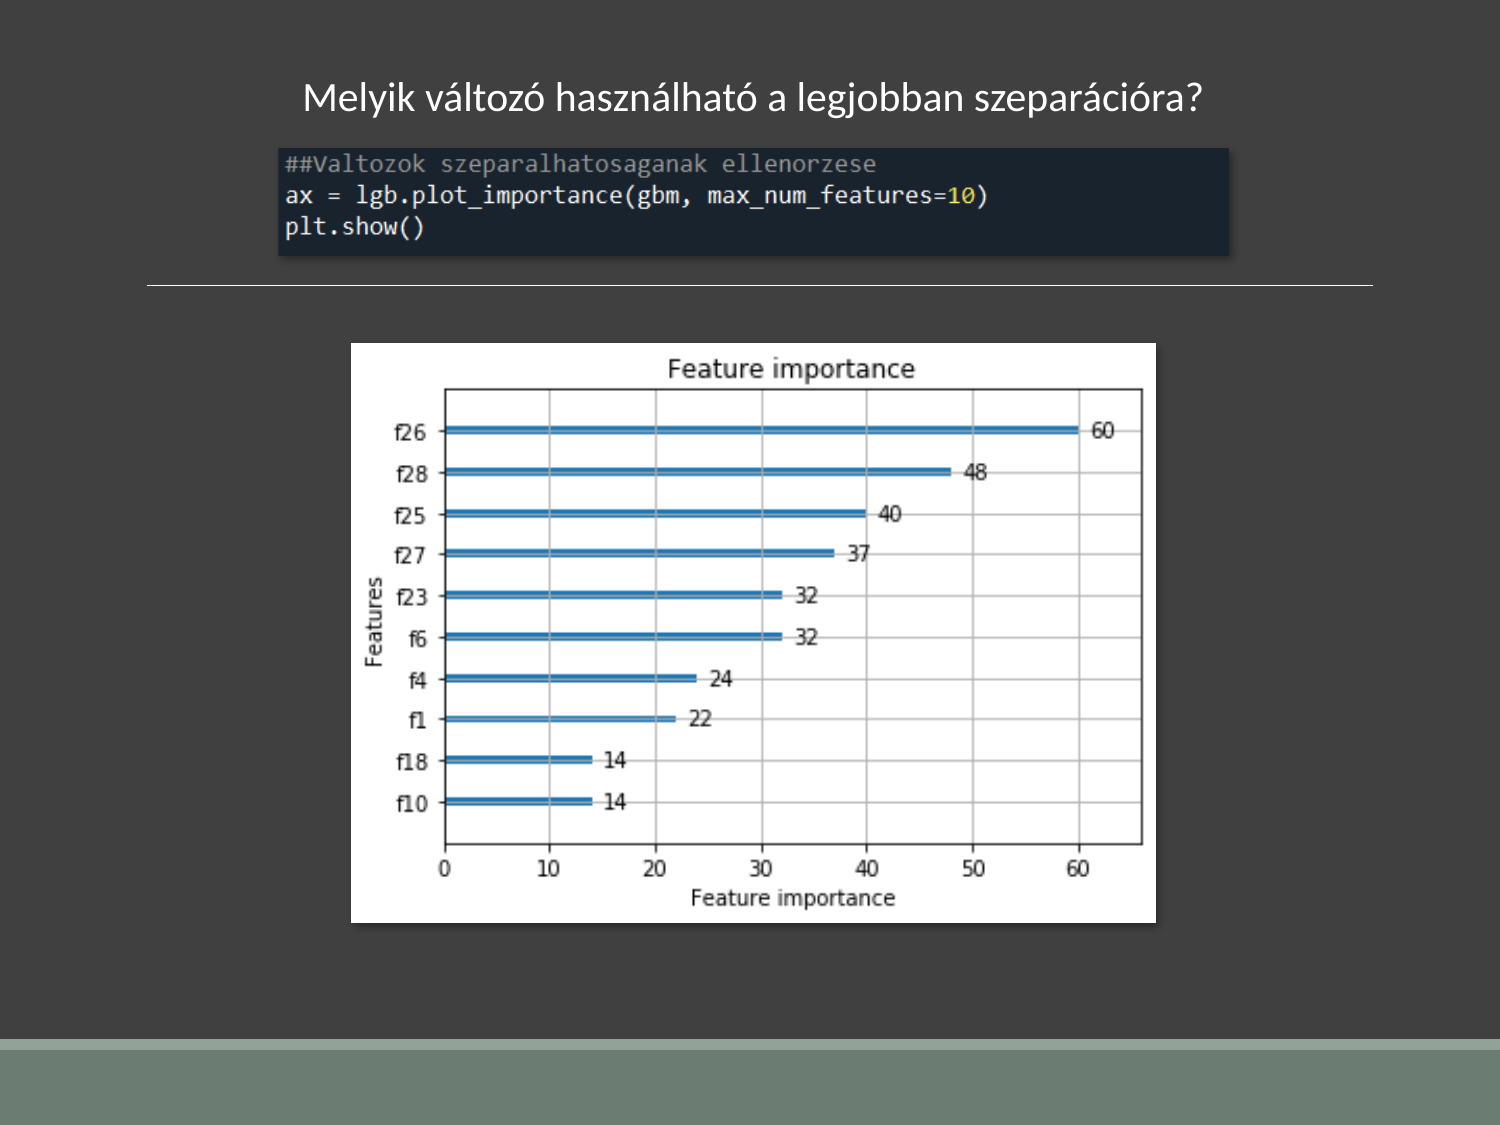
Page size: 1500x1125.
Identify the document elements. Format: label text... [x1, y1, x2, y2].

picture [277, 148, 1230, 257]
text_box Melyik változó használható a legjobban szeparációra? [3, 61, 1500, 127]
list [350, 342, 1157, 923]
